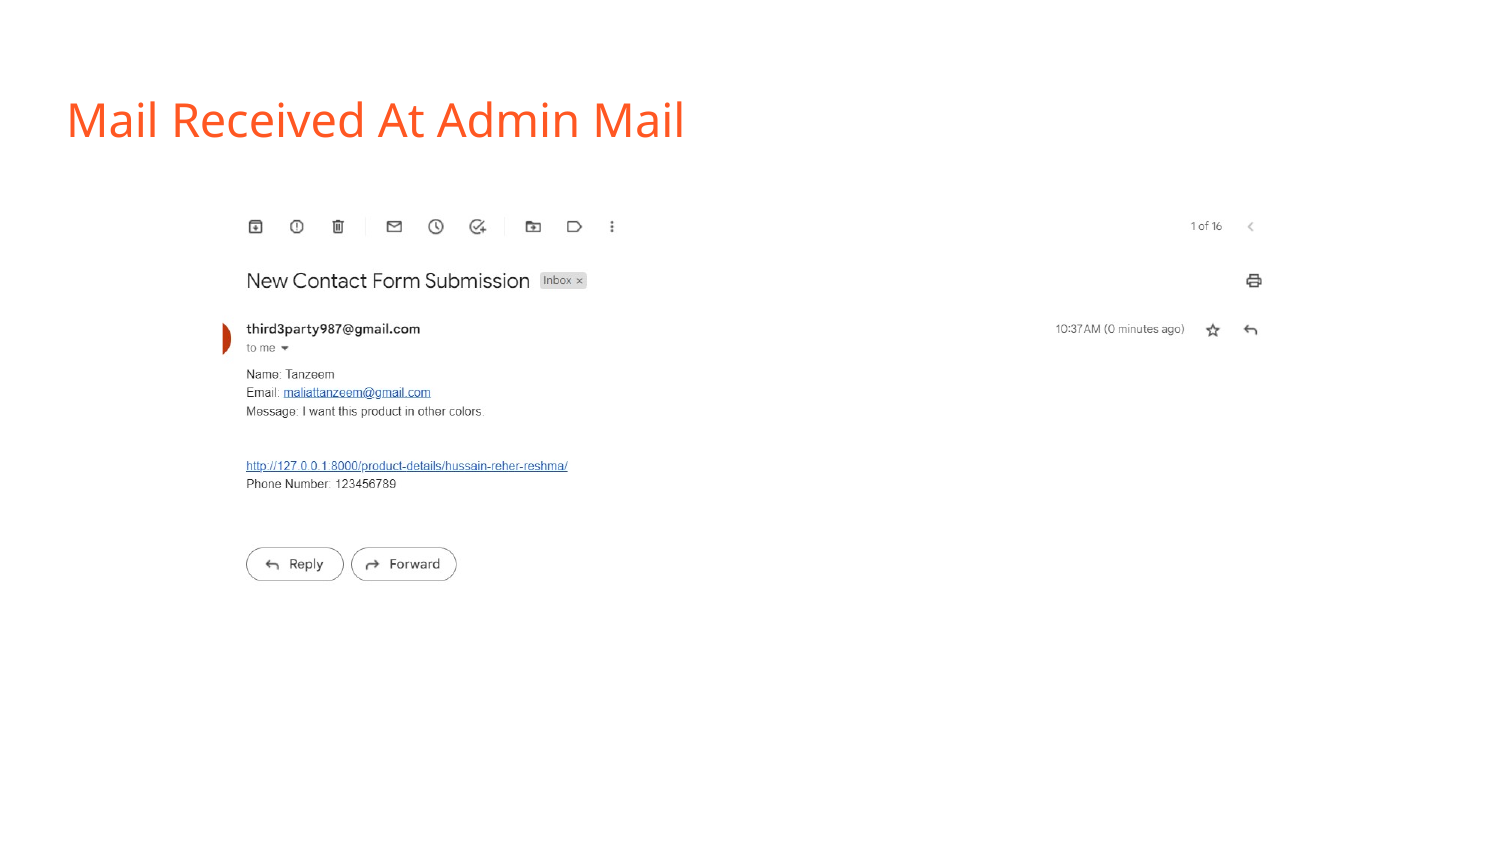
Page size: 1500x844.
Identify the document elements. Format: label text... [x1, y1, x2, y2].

title Mail Received At Admin Mail [51, 72, 1449, 167]
picture [222, 206, 1278, 768]
